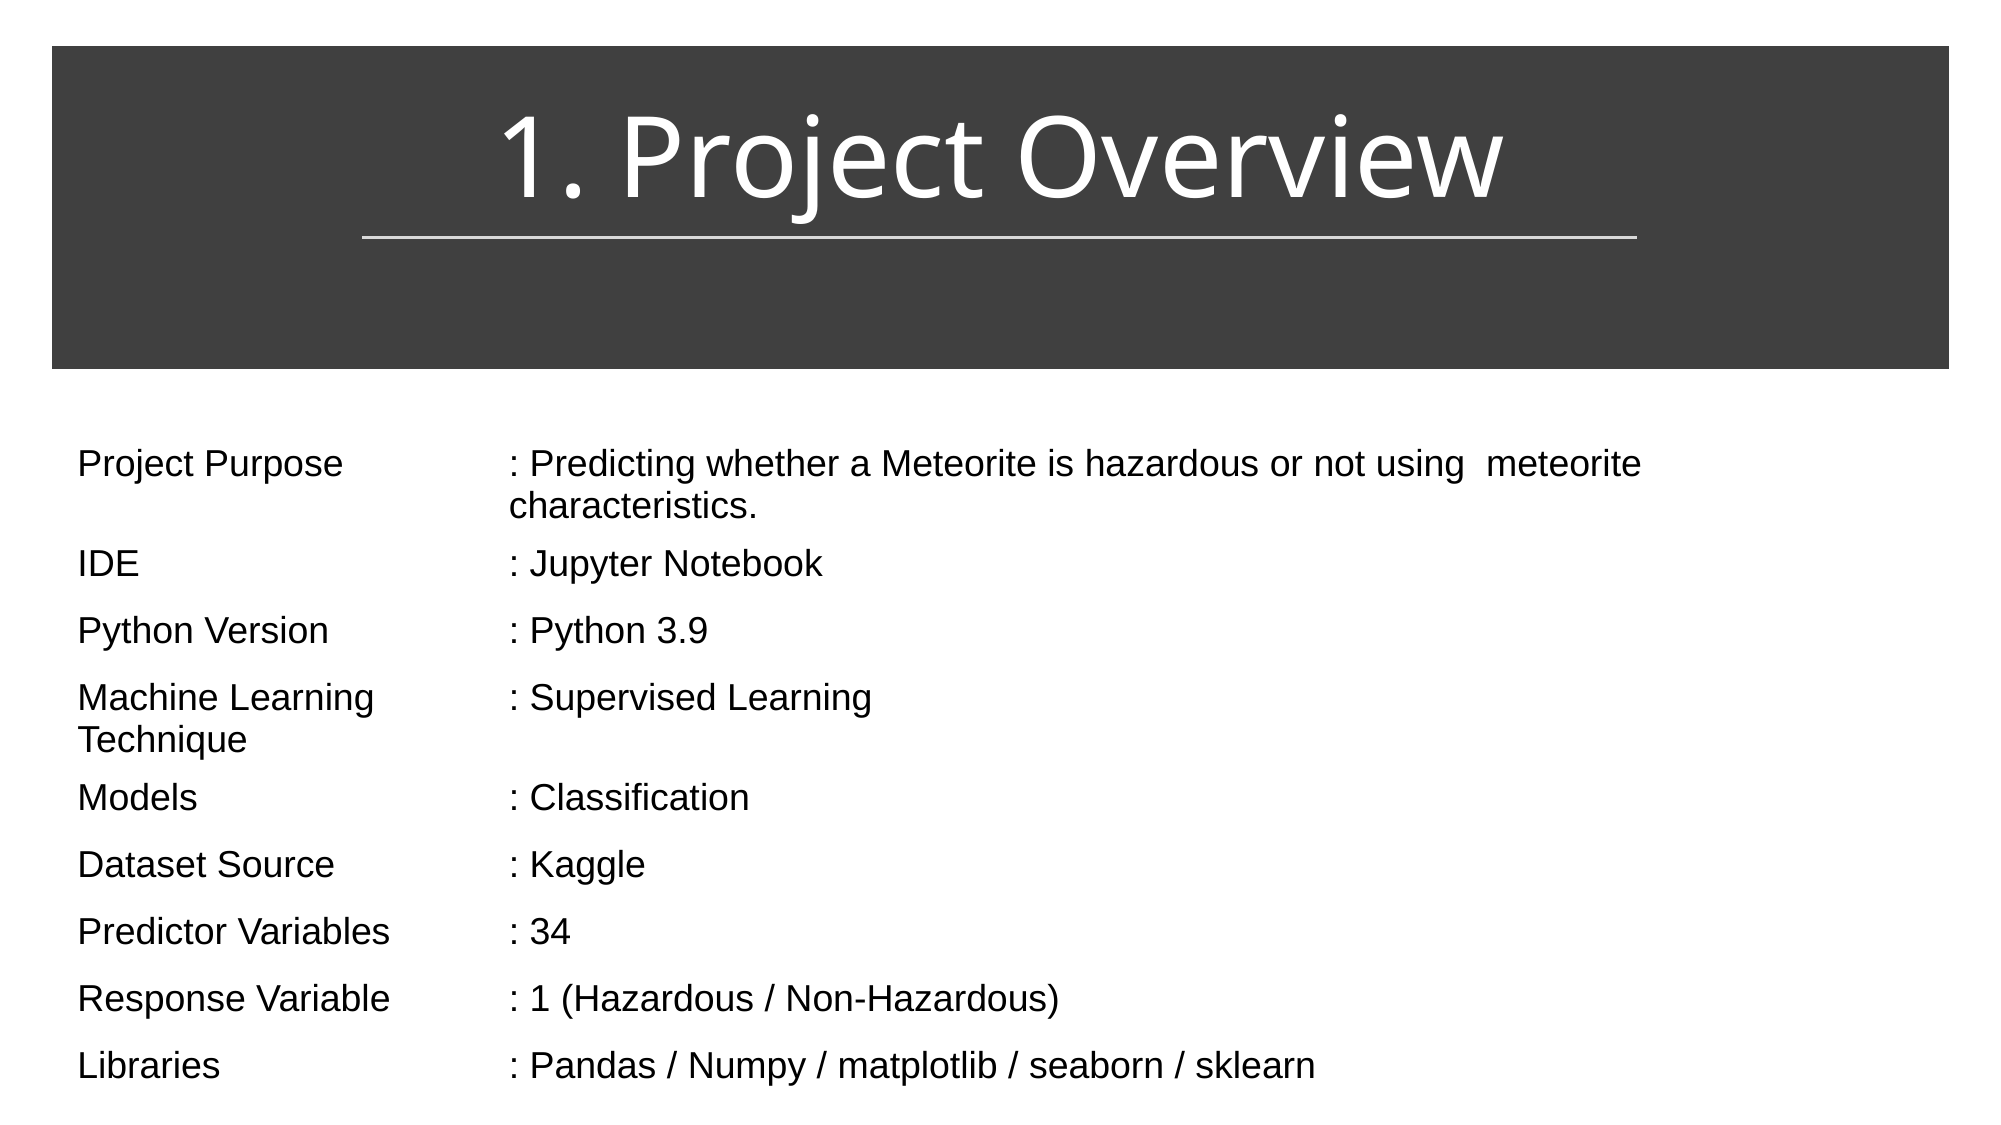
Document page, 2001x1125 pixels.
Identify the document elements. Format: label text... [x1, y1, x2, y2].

table_cell : Supervised Learning [493, 668, 1899, 768]
table_cell Response Variable [62, 969, 493, 1036]
table_cell Libraries [62, 1036, 493, 1103]
table_cell Machine Learning Technique [62, 668, 493, 768]
table_header [62, 359, 493, 434]
table_cell IDE [62, 534, 493, 601]
table_cell : Predicting whether a Meteorite is hazardous or not using meteorite characteristics. [493, 434, 1899, 534]
table_cell : Kaggle [493, 835, 1899, 902]
text_box [61, 55, 1939, 360]
table_cell : Python 3.9 [493, 601, 1899, 668]
table_cell : Classification [493, 768, 1899, 835]
title 1. Project Overview [86, 76, 1914, 230]
table_header [493, 359, 1899, 434]
table_cell Dataset Source [62, 835, 493, 902]
table_cell Predictor Variables [62, 902, 493, 969]
table_cell : 1 (Hazardous / Non-Hazardous) [493, 969, 1899, 1036]
table_cell : Pandas / Numpy / matplotlib / seaborn / sklearn [493, 1036, 1899, 1103]
table_cell Models [62, 768, 493, 835]
table_cell : Jupyter Notebook [493, 534, 1899, 601]
table_cell Project Purpose [62, 434, 493, 534]
table_cell : 34 [493, 902, 1899, 969]
table_cell Python Version [62, 601, 493, 668]
